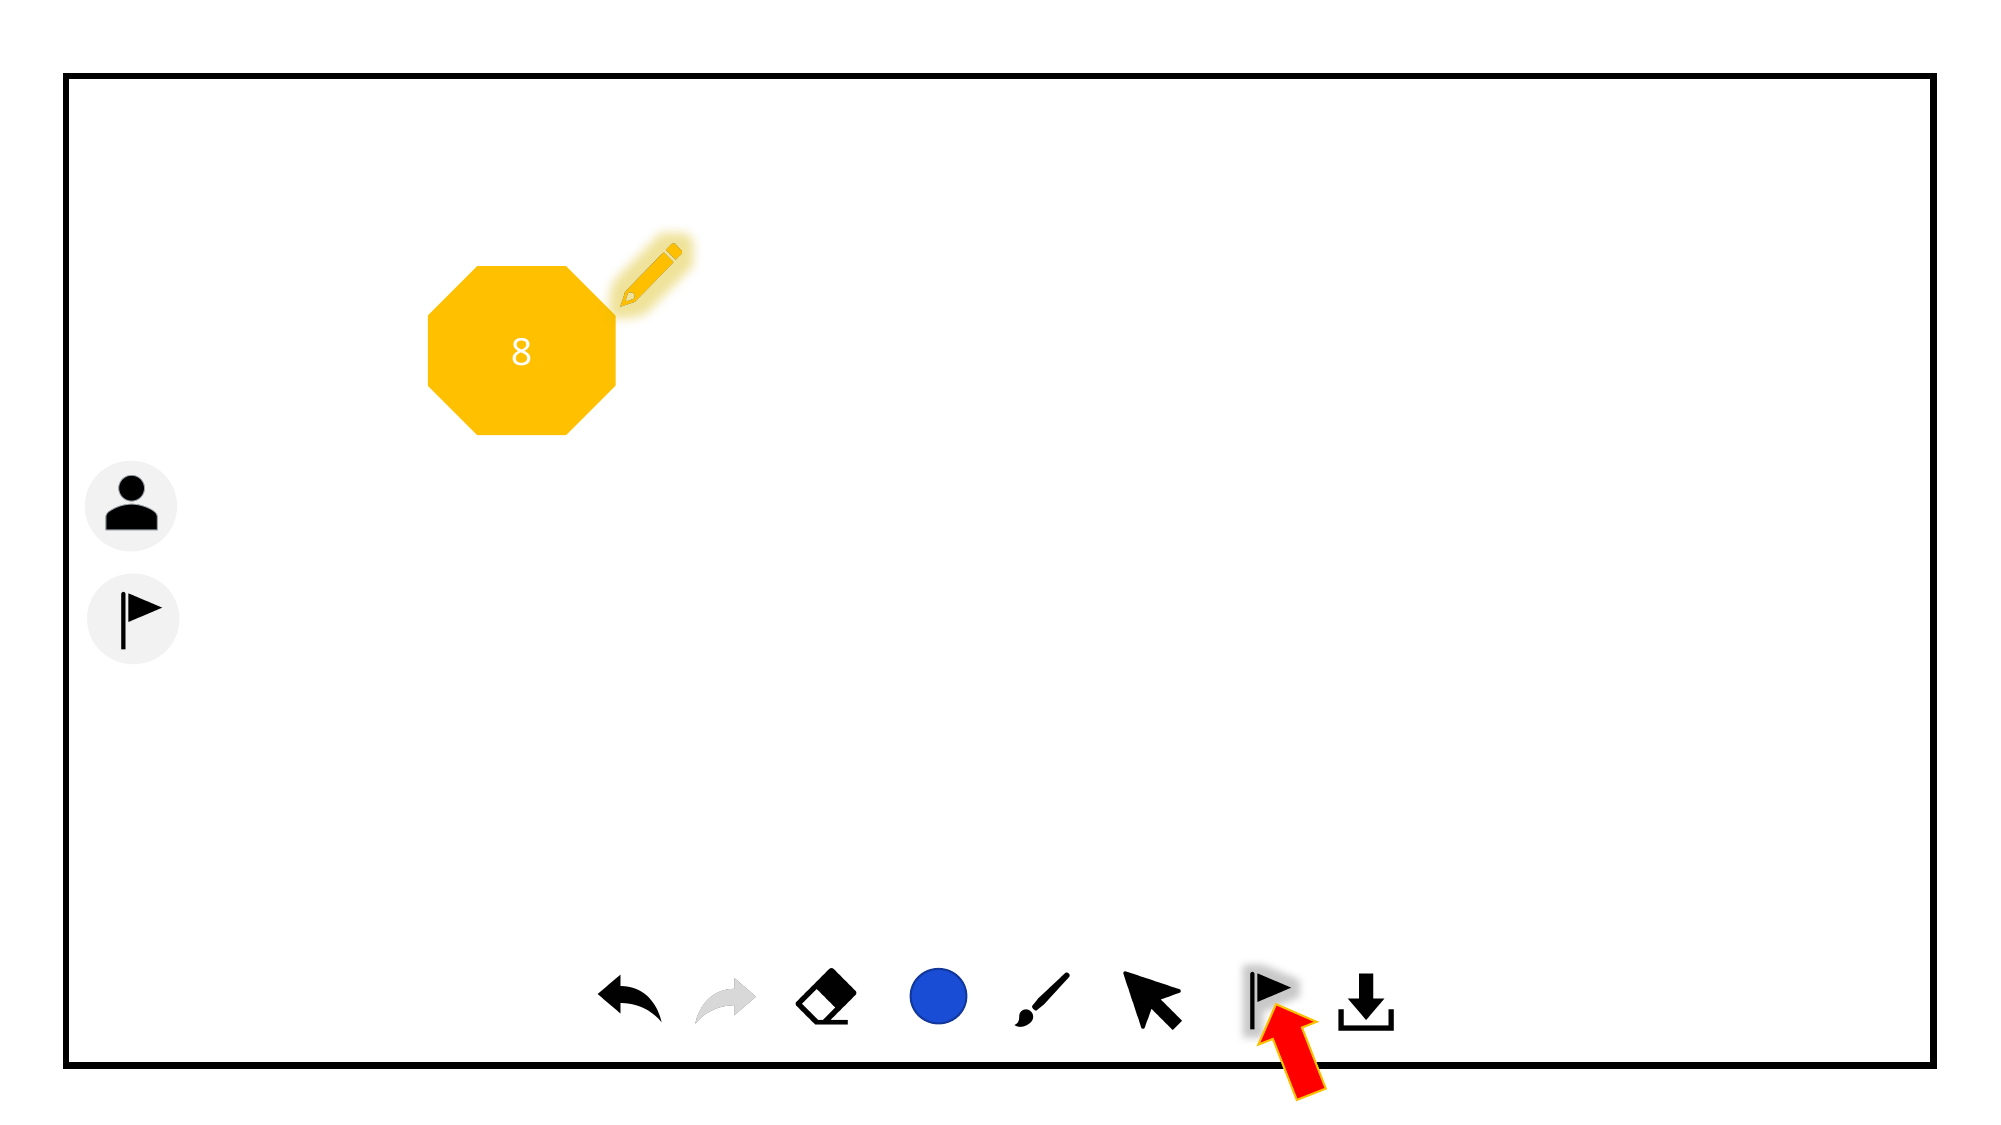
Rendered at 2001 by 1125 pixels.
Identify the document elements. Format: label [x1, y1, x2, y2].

text_box [591, 950, 1409, 1098]
text_box [428, 238, 688, 435]
text_box [84, 460, 180, 665]
text_box [65, 75, 1934, 1066]
